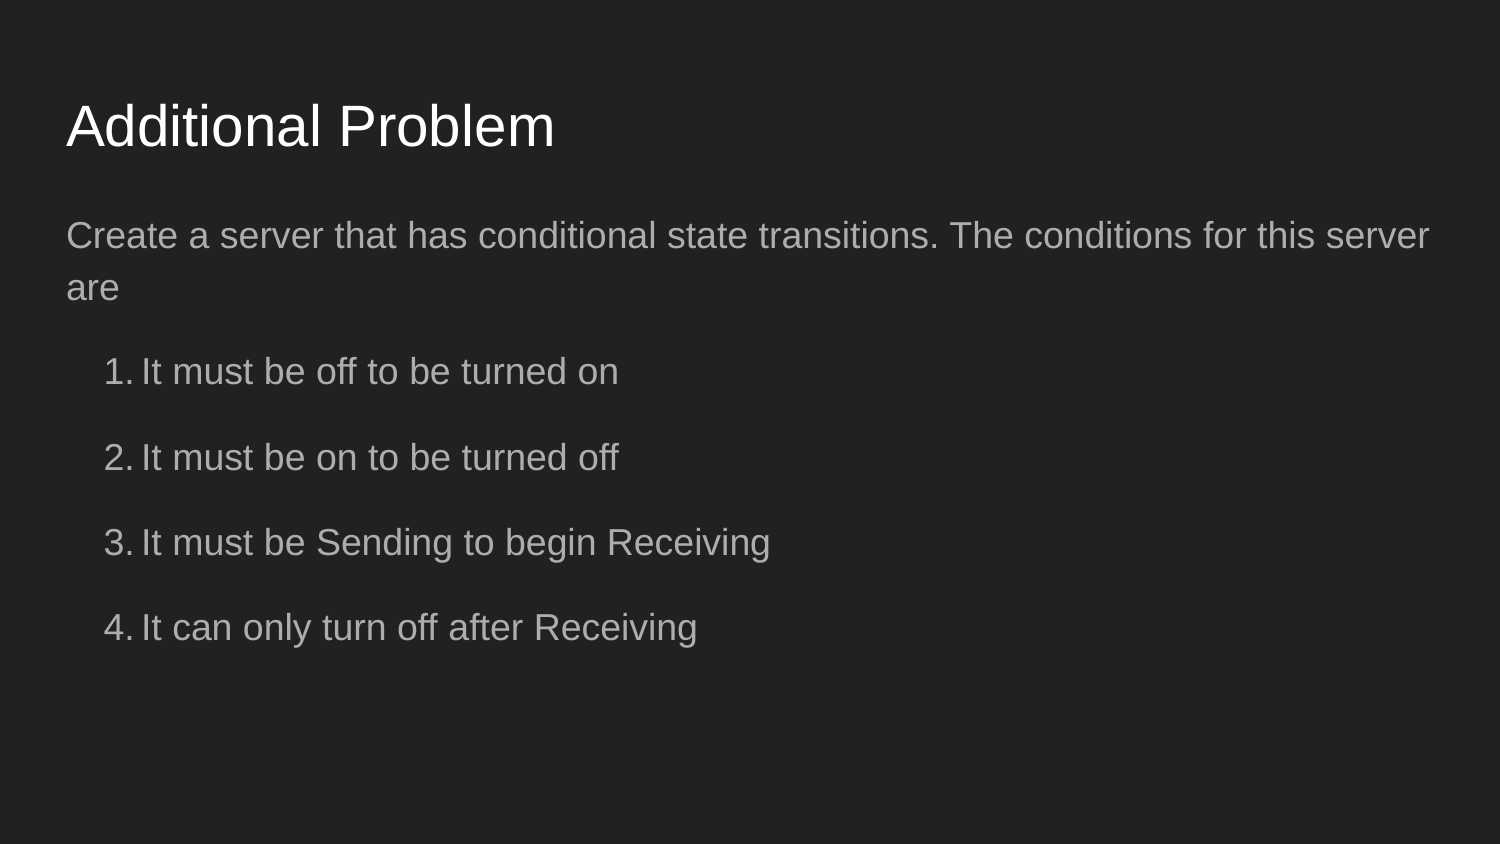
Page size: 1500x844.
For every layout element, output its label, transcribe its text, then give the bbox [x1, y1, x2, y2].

list Create a server that has conditional state transitions. The conditions for this server are It must be off to be turned on It must be on to be turned off It must be Sending to begin Receiving It can only turn off after Receiving [51, 189, 1449, 750]
title Additional Problem [51, 72, 1449, 167]
